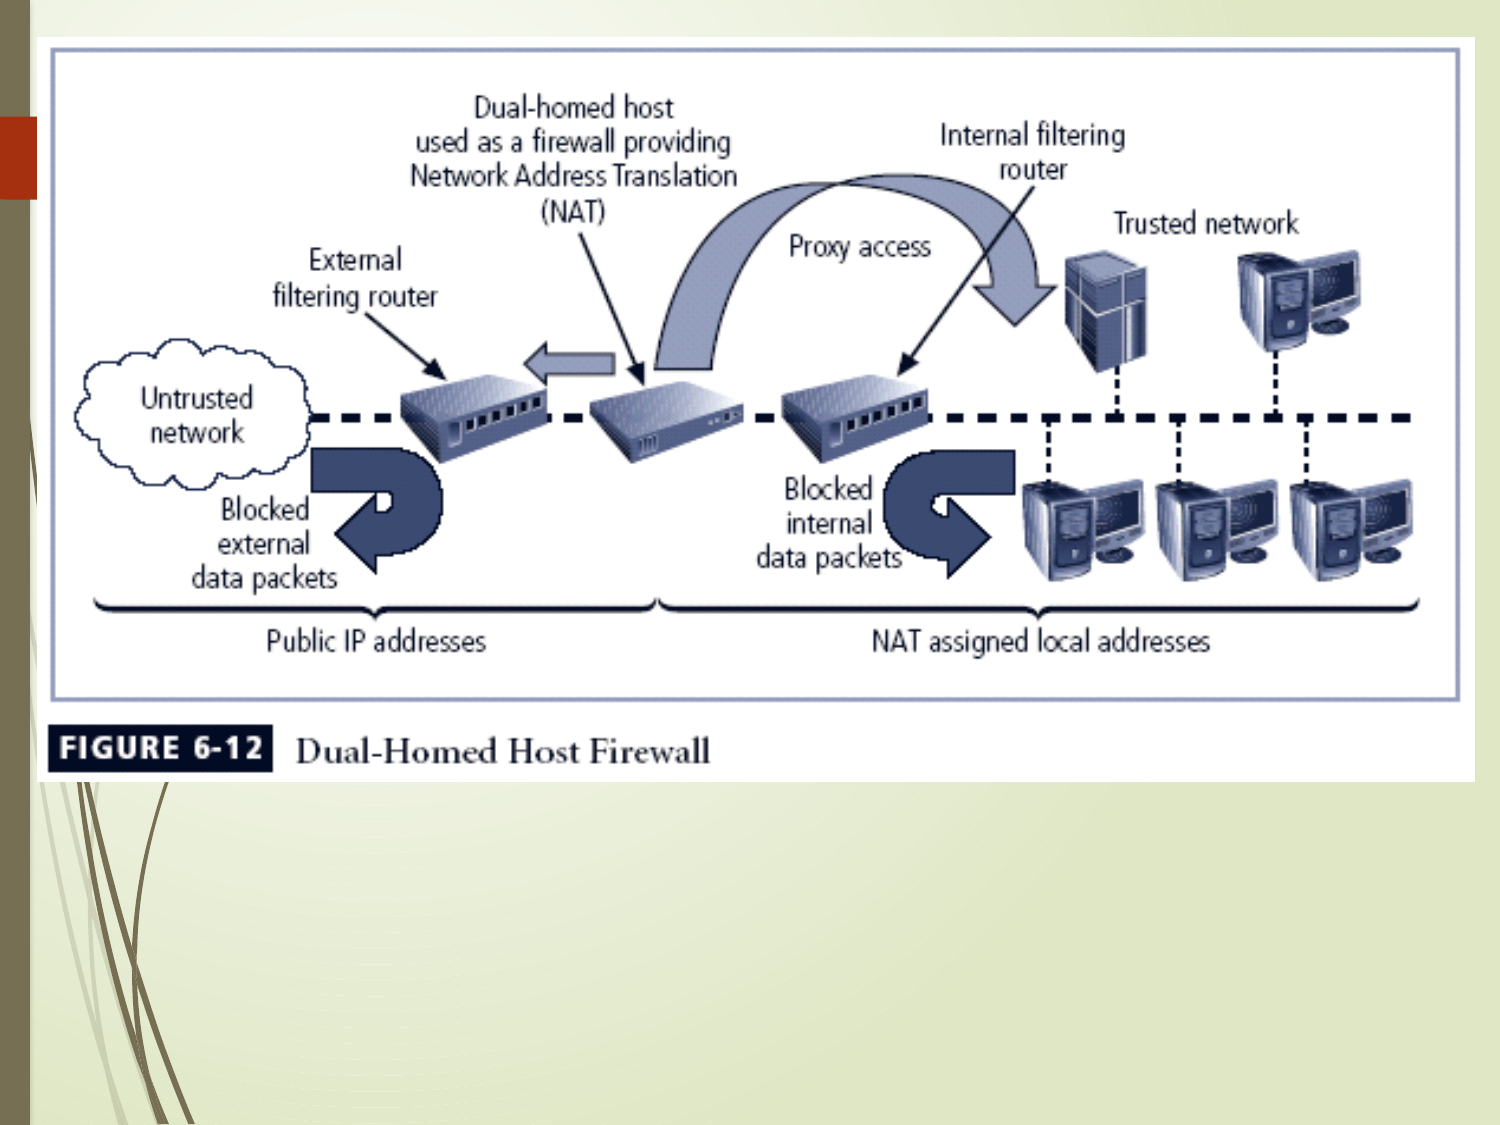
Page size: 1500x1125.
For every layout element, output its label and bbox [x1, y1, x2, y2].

picture [37, 37, 1476, 783]
